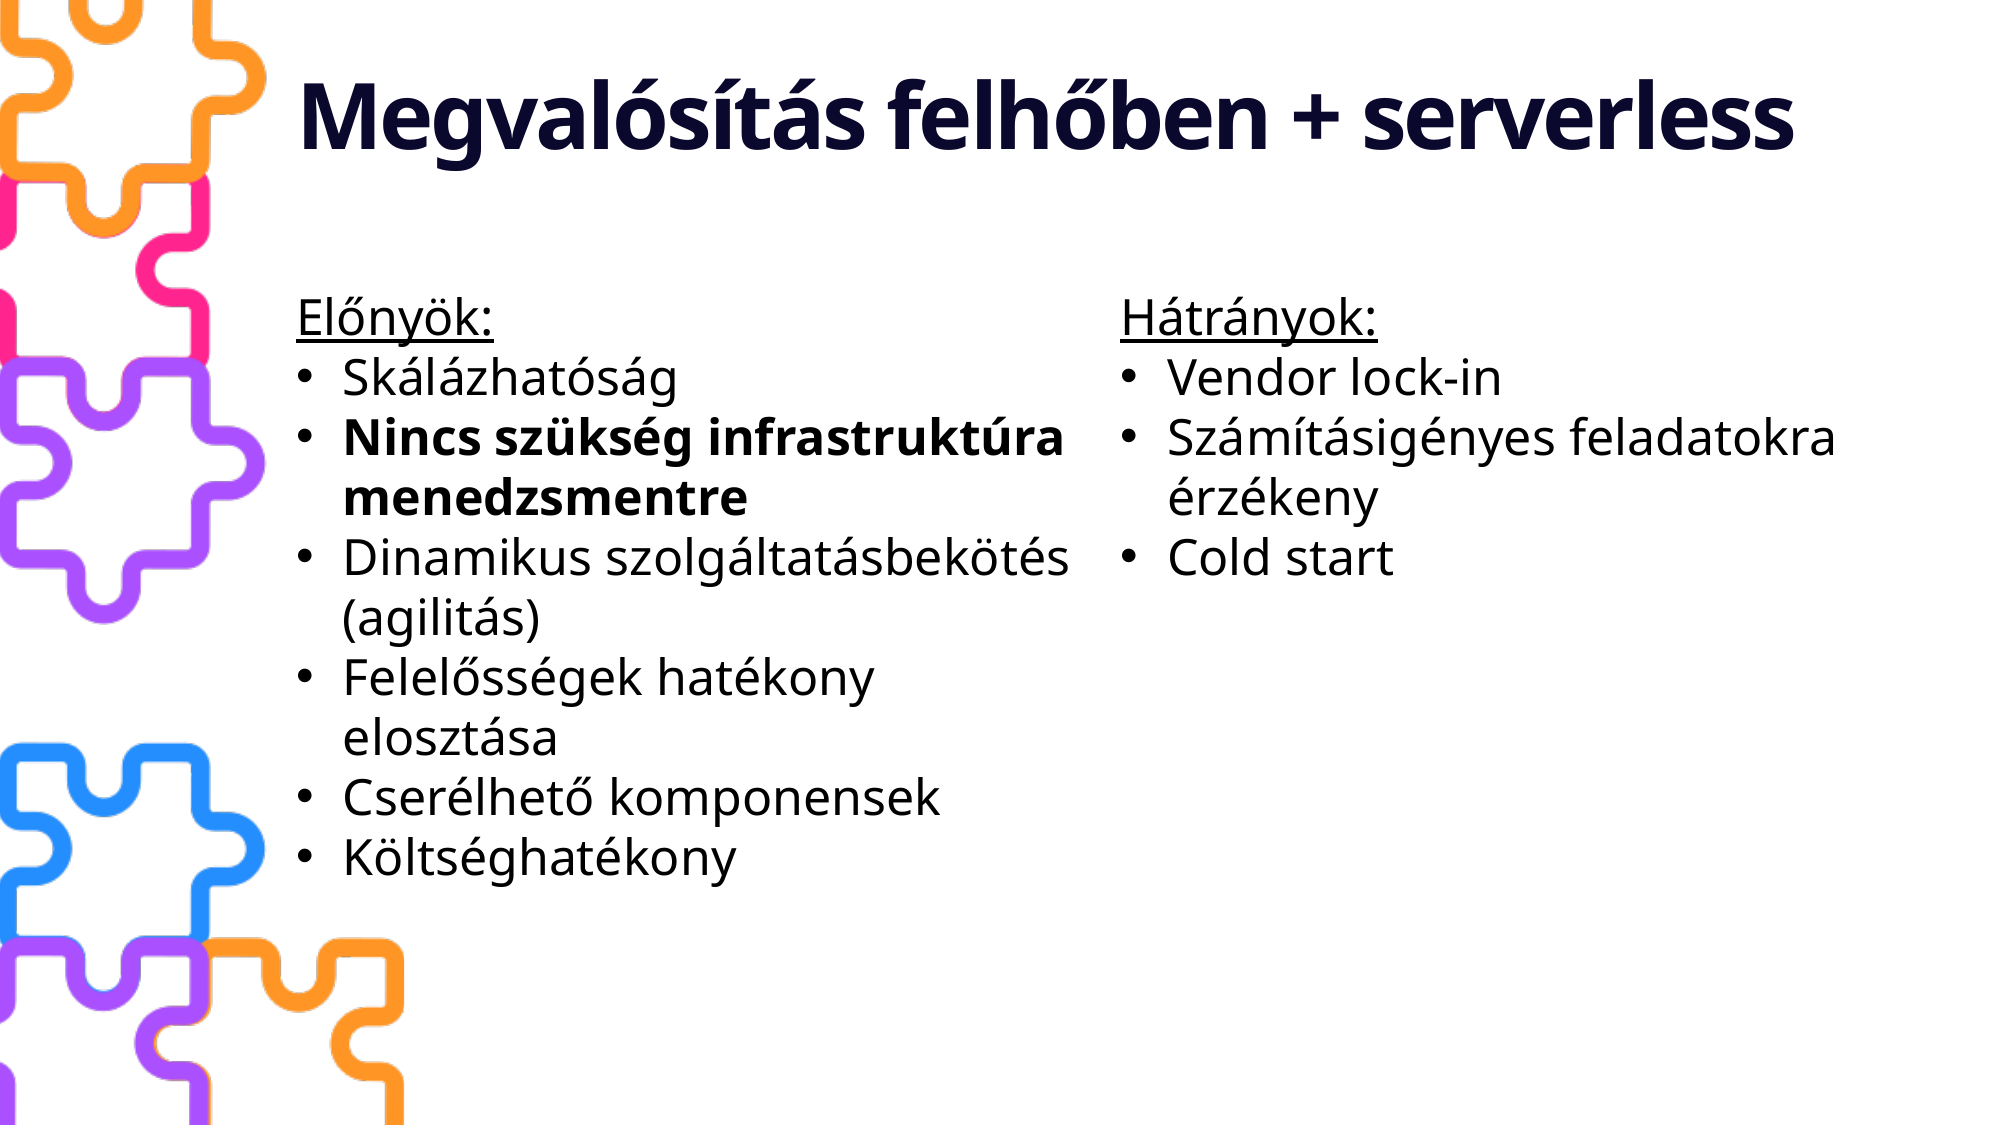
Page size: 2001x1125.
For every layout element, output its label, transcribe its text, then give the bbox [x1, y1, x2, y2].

picture [0, 0, 405, 1125]
text_box Hátrányok: Vendor lock-in Számításigényes feladatokra érzékeny Cold start [1105, 278, 1886, 653]
text_box Előnyök: Skálázhatóság Nincs szükség infrastruktúra menedzsmentre Dinamikus szolgáltatásbekötés (agilitás) Felelősségek hatékony elosztása Cserélhető komponensek Költséghatékony [281, 278, 1106, 893]
title Megvalósítás felhőben + serverless [281, 62, 1930, 202]
